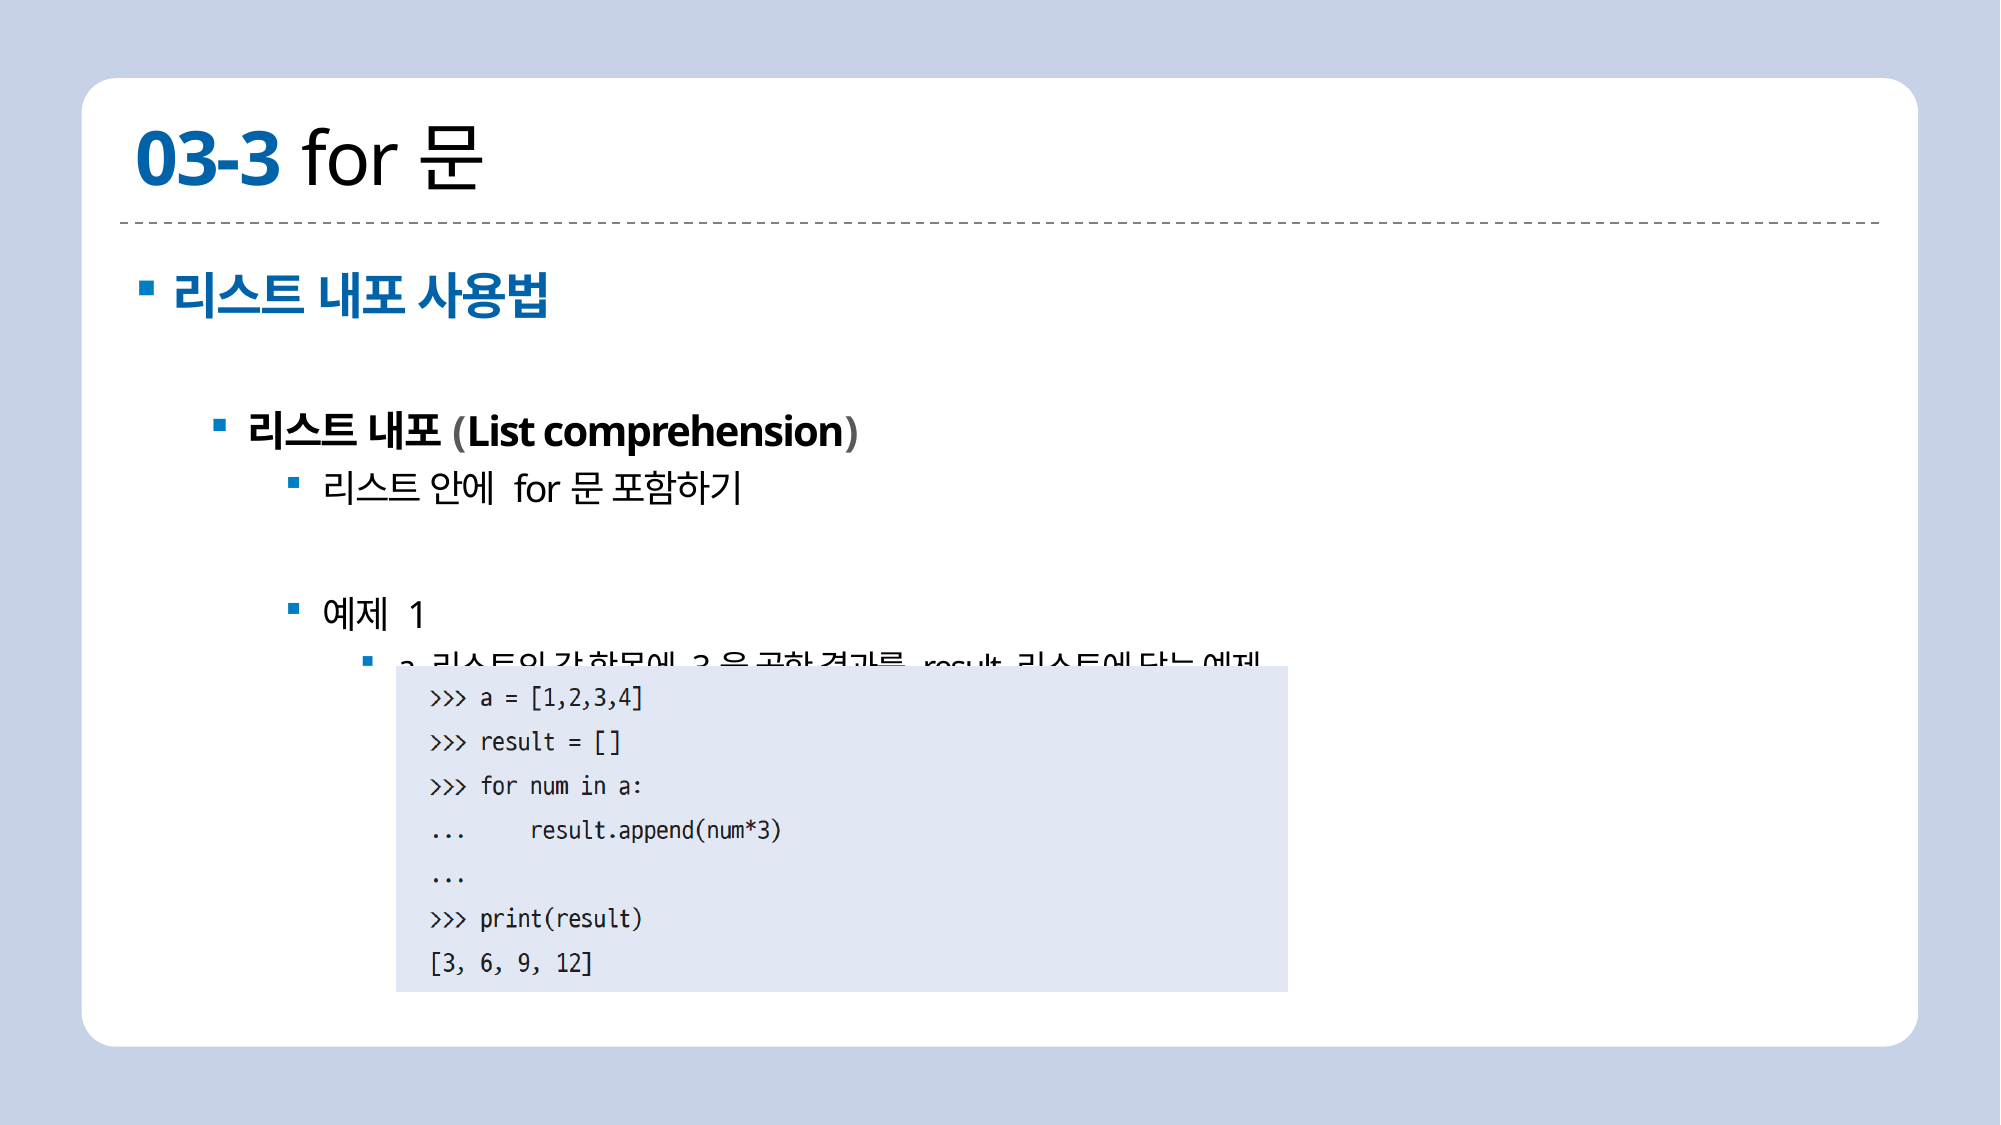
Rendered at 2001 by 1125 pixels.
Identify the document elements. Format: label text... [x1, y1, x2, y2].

title 03-3 for문 [120, 109, 1880, 209]
list 리스트 내포 사용법 리스트 내포(List comprehension) 리스트 안에 for문 포함하기 예제 1 a 리스트의 각 항목에 3을 곱한 결과를 result 리스트에 담는 예제 [120, 257, 1880, 1009]
picture [395, 666, 1288, 992]
